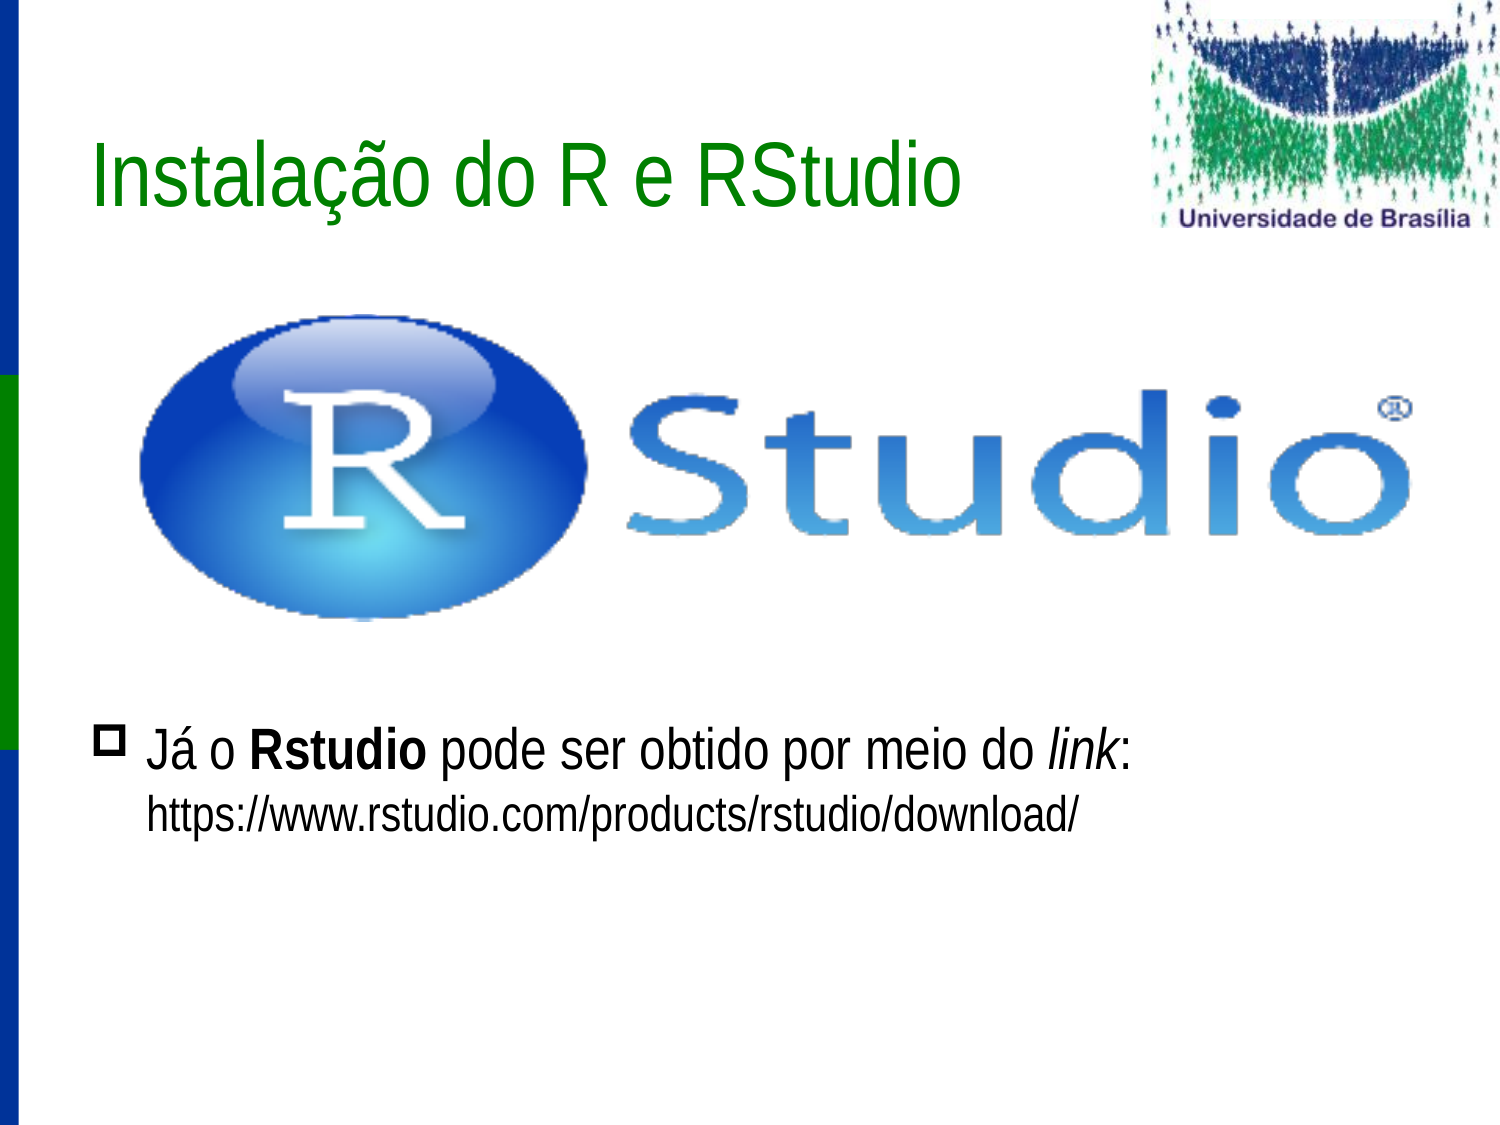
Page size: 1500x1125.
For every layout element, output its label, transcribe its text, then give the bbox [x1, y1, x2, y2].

text_box Já o Rstudio pode ser obtido por meio do link: https://www.rstudio.com/products/rstudio/download/ [75, 703, 1459, 1119]
picture [135, 314, 1419, 622]
picture [1151, 0, 1500, 228]
title Instalação do R e RStudio [75, 45, 1152, 233]
